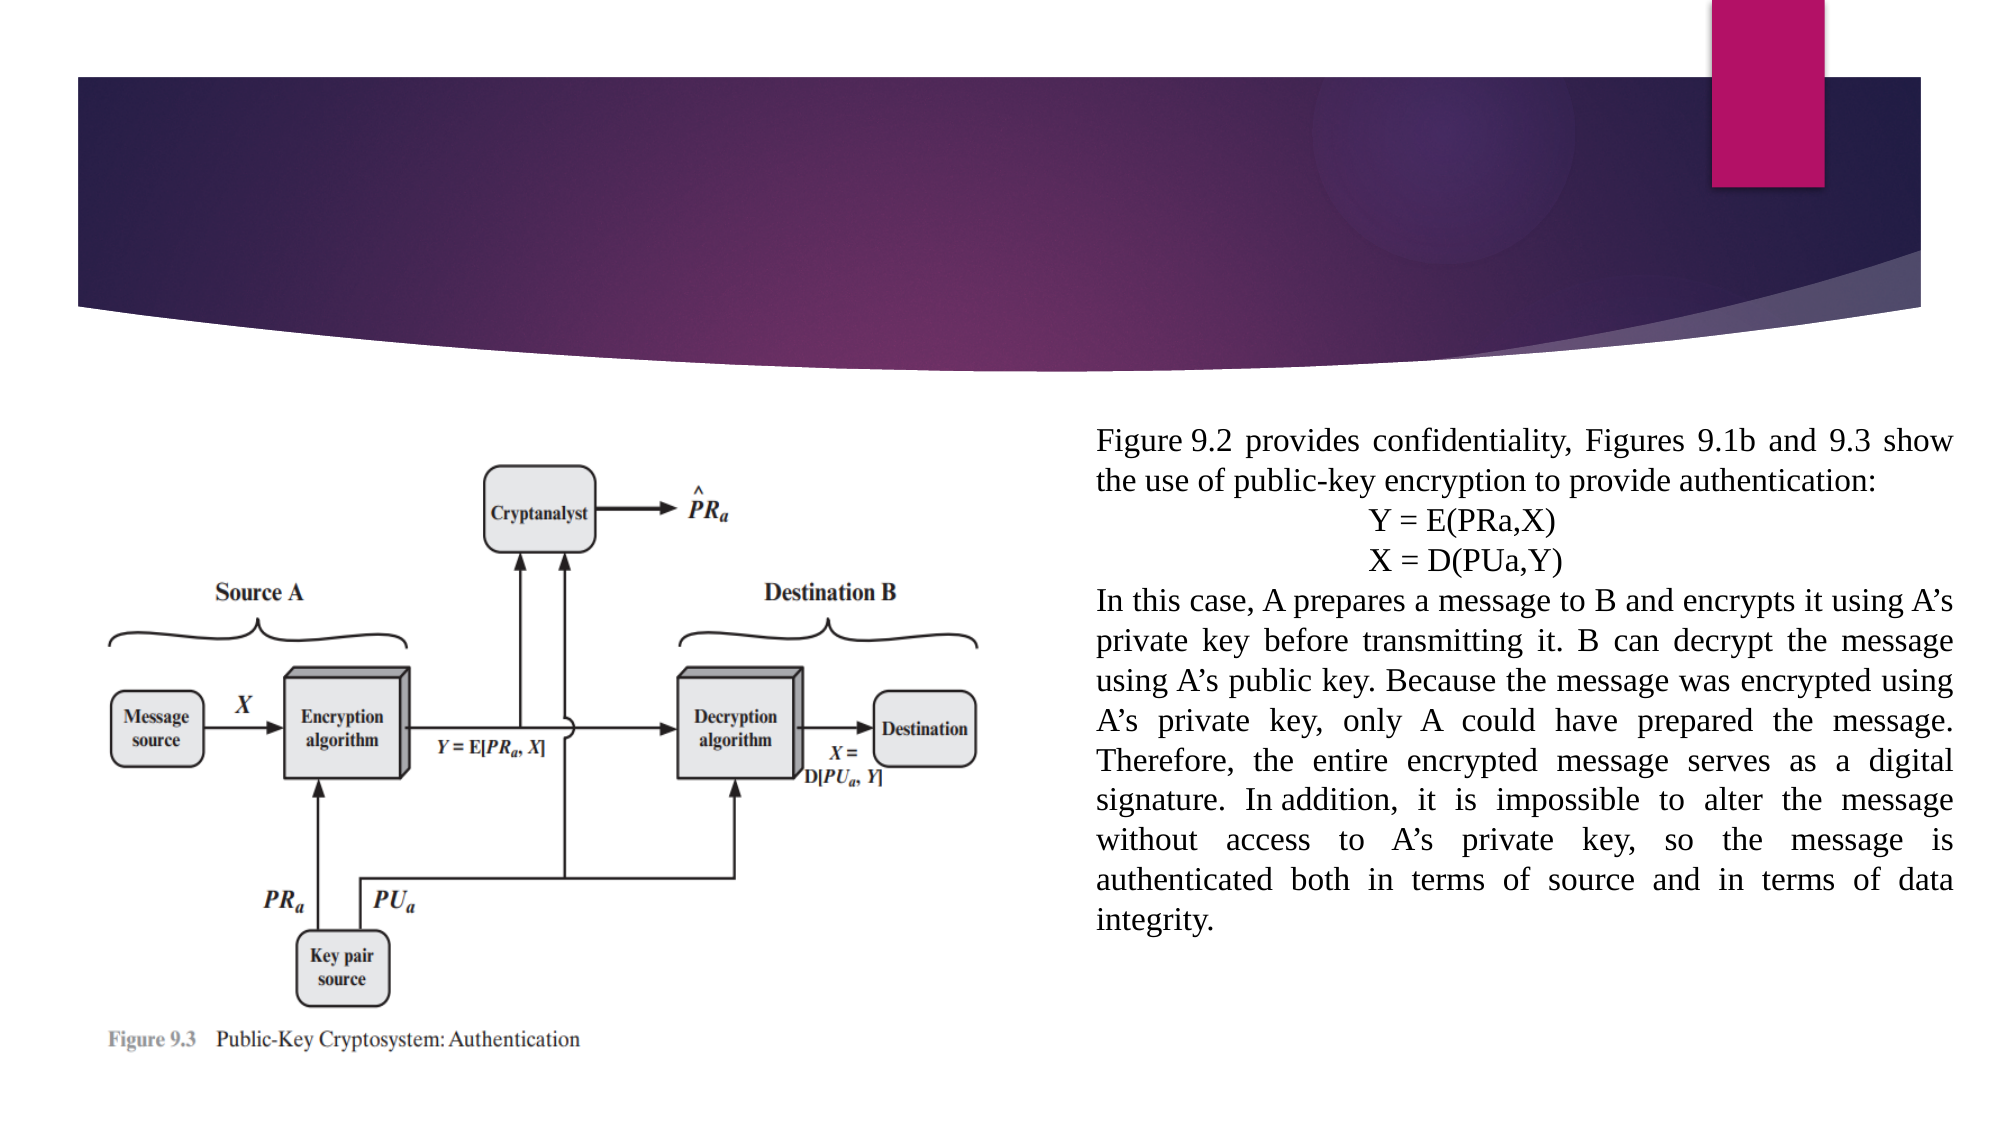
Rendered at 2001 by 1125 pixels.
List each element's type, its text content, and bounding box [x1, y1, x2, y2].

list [54, 429, 1001, 1060]
text_box Figure 9.2 provides confidentiality, Figures 9.1b and 9.3 show the use of public-key encryption to provide authentication: Y = E(PRa,X) X = D(PUa,Y) In this case, A prepares a message to B and encrypts it using A’s private key before transmitting it. B can decrypt the message using A’s public key. Because the message was encrypted using A’s private key, only A could have prepared the message. Therefore, the entire encrypted message serves as a digital signature. In addition, it is impossible to alter the message without access to A’s private key, so the message is authenticated both in terms of source and in terms of data integrity. [1081, 410, 1971, 945]
